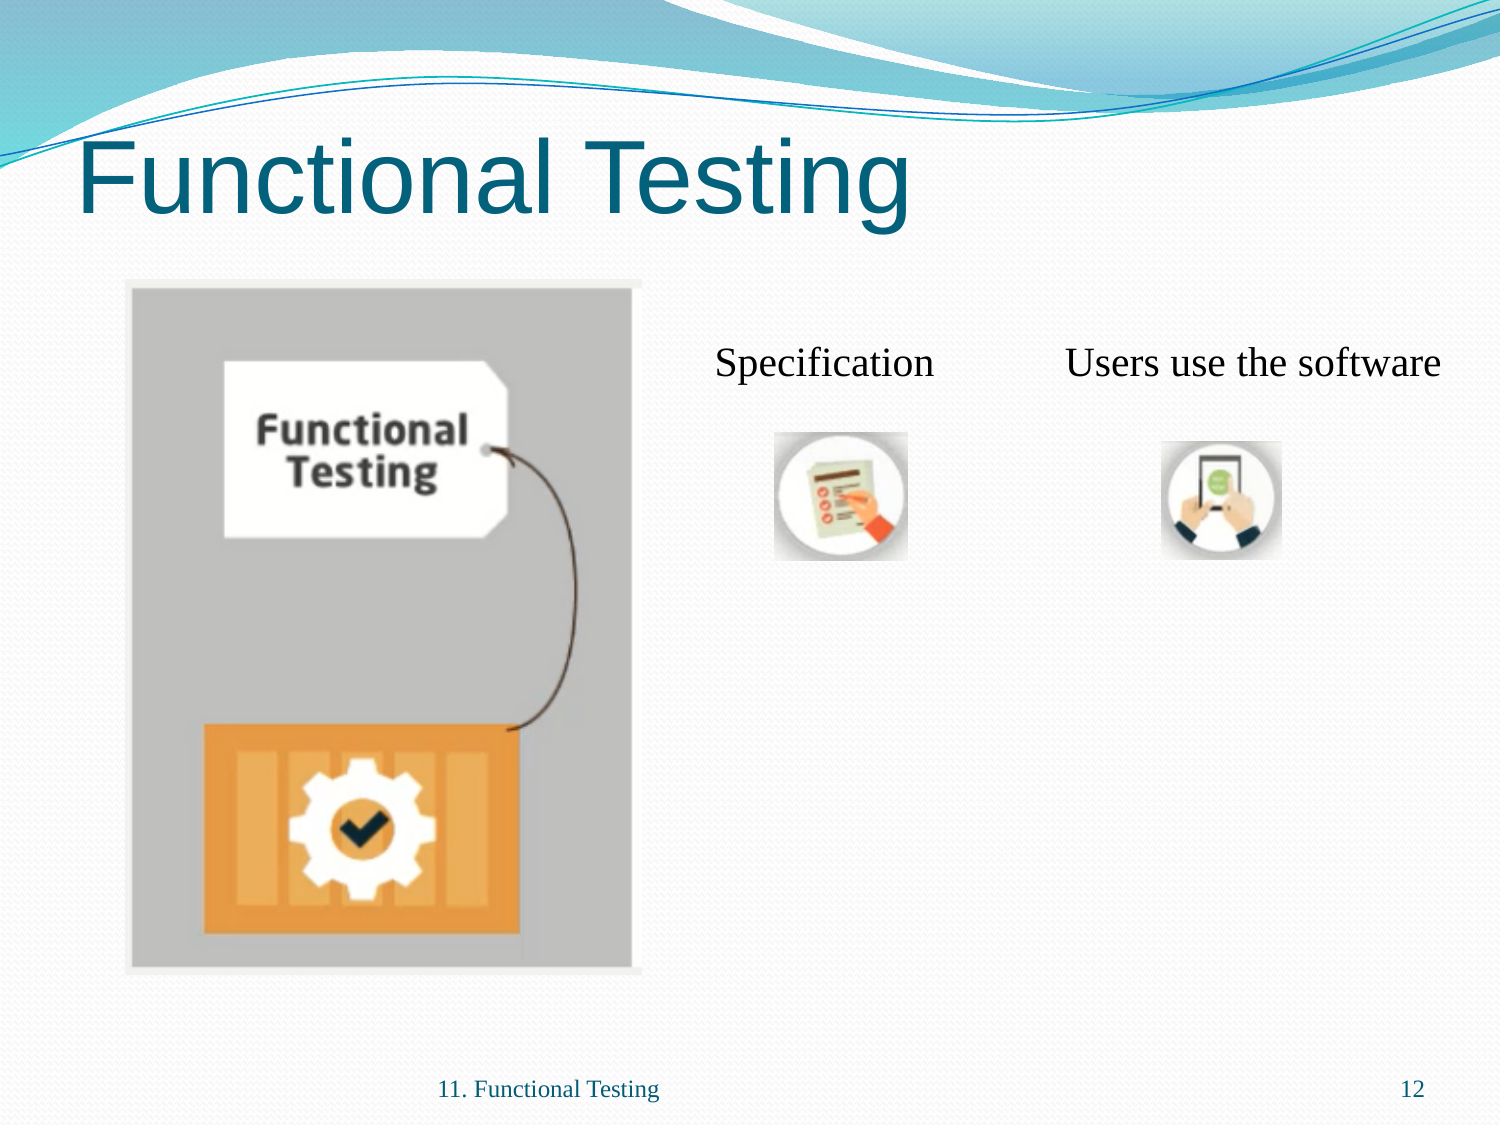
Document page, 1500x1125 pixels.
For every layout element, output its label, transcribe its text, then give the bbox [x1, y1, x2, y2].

footer 11. Functional Testing [437, 1042, 988, 1103]
slide_number 12 [1299, 1042, 1425, 1103]
picture [774, 432, 909, 562]
text_box Users use the software [1049, 326, 1500, 392]
picture [1161, 441, 1282, 560]
picture [124, 279, 642, 976]
title Functional Testing [75, 99, 1425, 235]
text_box Specification [699, 326, 1000, 392]
